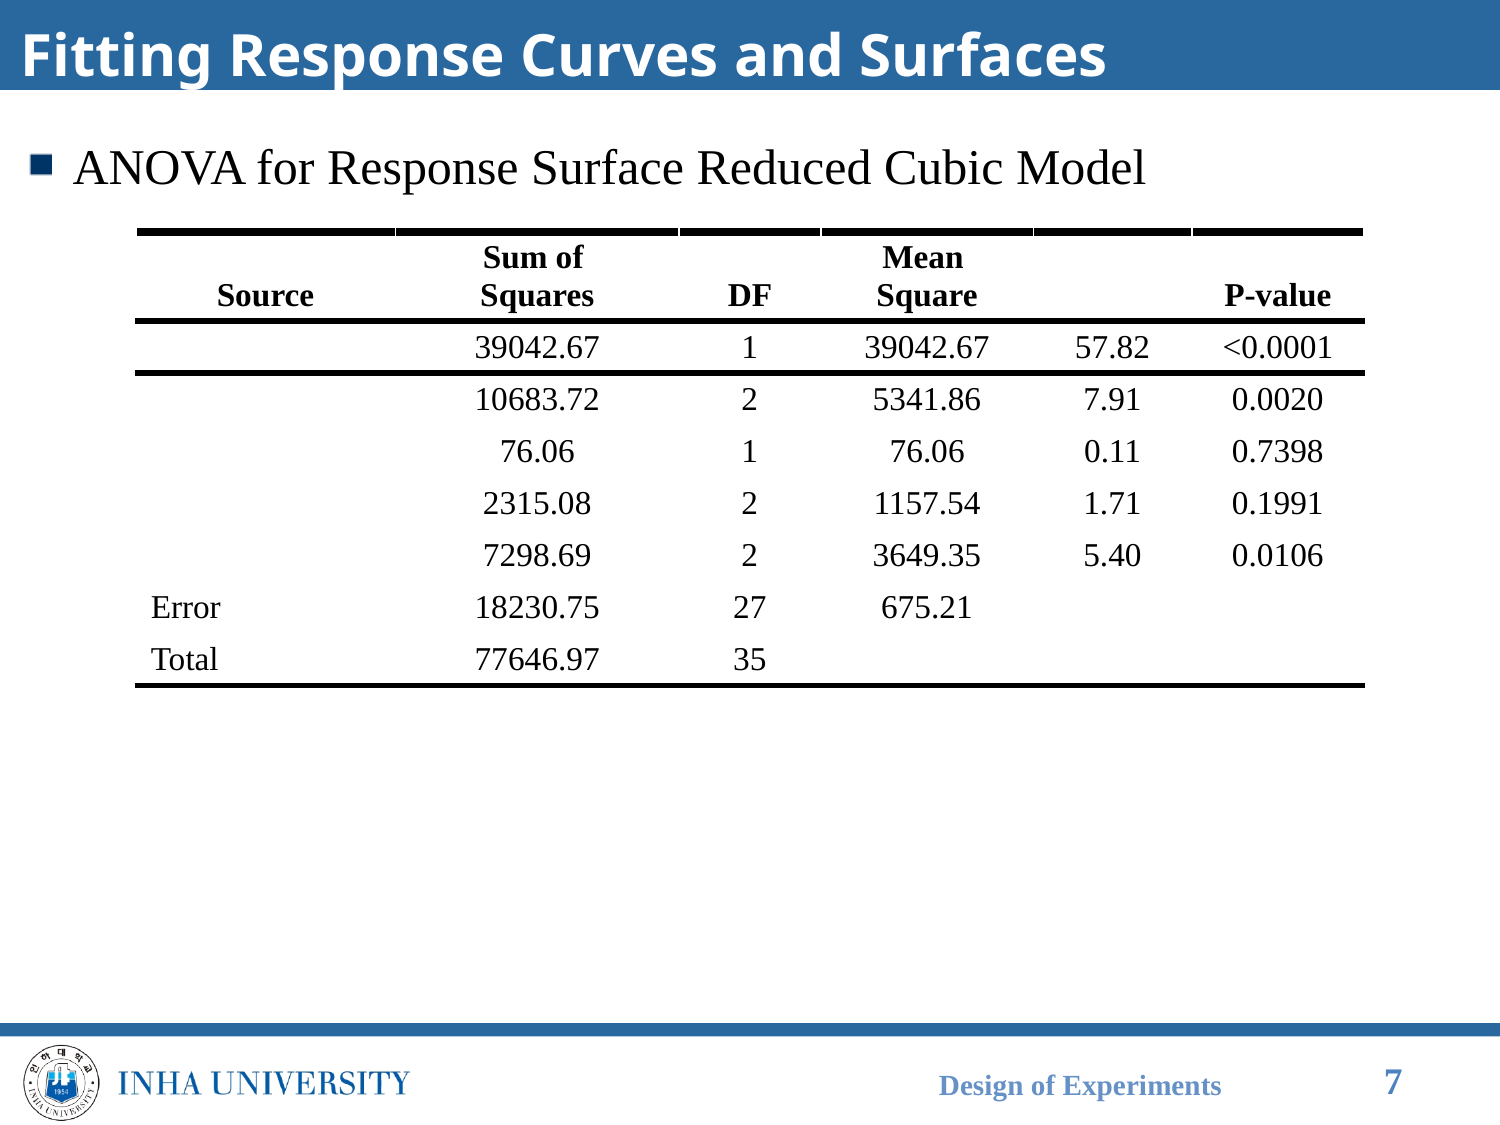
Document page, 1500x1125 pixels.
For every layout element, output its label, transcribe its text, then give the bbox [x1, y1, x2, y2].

picture [9, 1037, 423, 1125]
picture [16, 146, 52, 182]
text_box ANOVA for Response Surface Reduced Cubic Model [1, 113, 1500, 1024]
text_box Design of Experiments [891, 1058, 1270, 1106]
title Fitting Response Curves and Surfaces [5, 19, 1483, 88]
